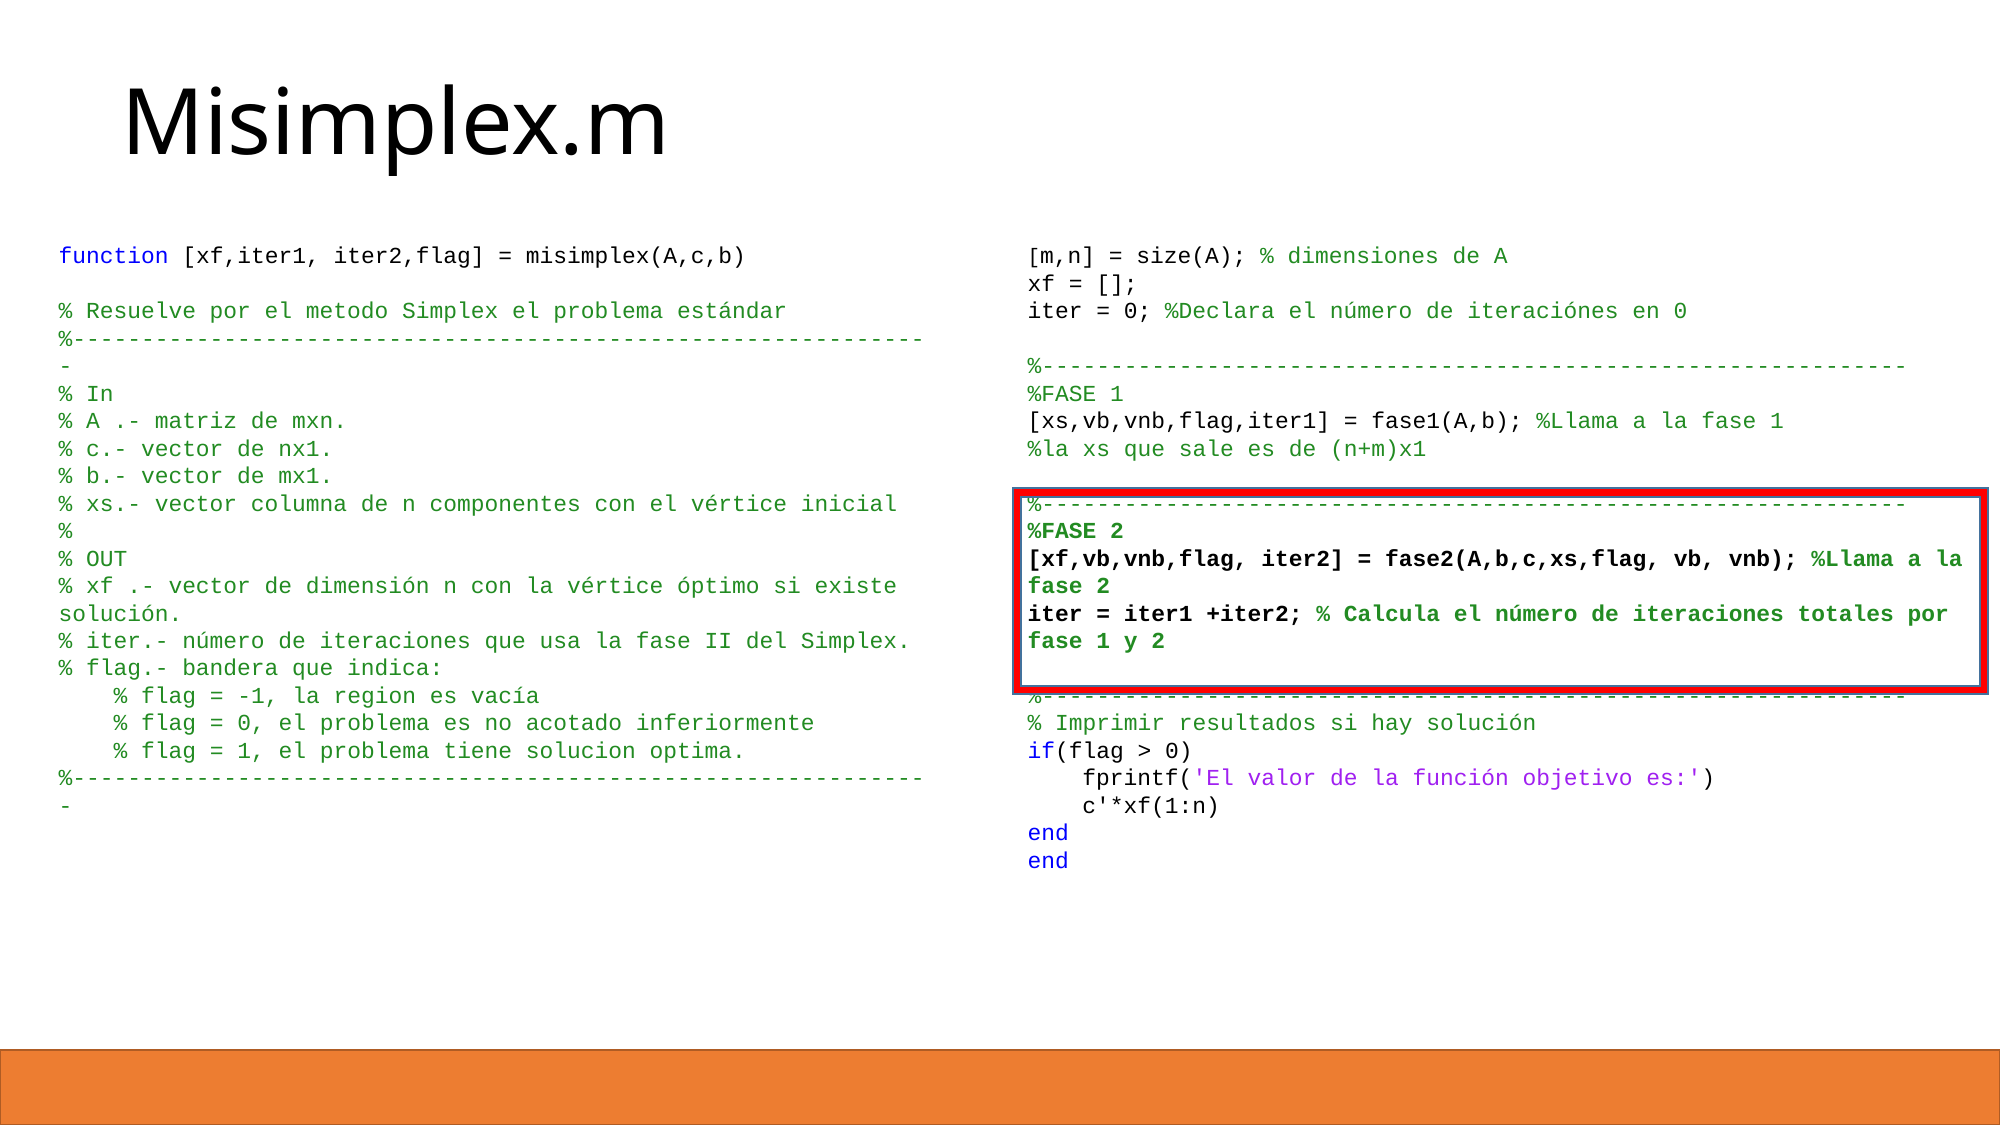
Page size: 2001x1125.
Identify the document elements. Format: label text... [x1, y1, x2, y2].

text_box function [xf,iter1, iter2,flag] = misimplex(A,c,b) % Resuelve por el metodo Simplex el problema estándar %--------------------------------------------------------------- % In % A .- matriz de mxn. % c.- vector de nx1. % b.- vector de mx1. % xs.- vector columna de n componentes con el vértice inicial % % OUT % xf .- vector de dimensión n con la vértice óptimo si existe solución. % iter.- número de iteraciones que usa la fase II del Simplex. % flag.- bandera que indica: % flag = -1, la region es vacía % flag = 0, el problema es no acotado inferiormente % flag = 1, el problema tiene solucion optima. %--------------------------------------------------------------- [43, 233, 951, 853]
slide_number 4 [1412, 1042, 1863, 1103]
text_box [m,n] = size(A); % dimensiones de A xf = []; iter = 0; %Declara el número de iteraciónes en 0 %--------------------------------------------------------------- %FASE 1 [xs,vb,vnb,flag,iter1] = fase1(A,b); %Llama a la fase 1 %la xs que sale es de (n+m)x1 %--------------------------------------------------------------- %FASE 2 [xf,vb,vnb,flag, iter2] = fase2(A,b,c,xs,flag, vb, vnb); %Llama a la fase 2 iter = iter1 +iter2; % Calcula el número de iteraciones totales por fase 1 y 2 %--------------------------------------------------------------- % Imprimir resultados si hay solución if(flag > 0) fprintf('El valor de la función objetivo es:') c'*xf(1:n) end end [1012, 233, 1989, 487]
text_box [0, 1049, 2000, 1125]
title Misimplex.m [106, 16, 1832, 234]
text_box [1012, 487, 1989, 695]
text_box [m,n] = size(A); % dimensiones de A xf = []; iter = 0; %Declara el número de iteraciónes en 0 %--------------------------------------------------------------- %FASE 1 [xs,vb,vnb,flag,iter1] = fase1(A,b); %Llama a la fase 1 %la xs que sale es de (n+m)x1 %--------------------------------------------------------------- %FASE 2 [xf,vb,vnb,flag, iter2] = fase2(A,b,c,xs,flag, vb, vnb); %Llama a la fase 2 iter = iter1 +iter2; % Calcula el número de iteraciones totales por fase 1 y 2 %--------------------------------------------------------------- % Imprimir resultados si hay solución if(flag > 0) fprintf('El valor de la función objetivo es:') c'*xf(1:n) end end [1012, 695, 1989, 926]
text_box [m,n] = size(A); % dimensiones de A xf = []; iter = 0; %Declara el número de iteraciónes en 0 %--------------------------------------------------------------- %FASE 1 [xs,vb,vnb,flag,iter1] = fase1(A,b); %Llama a la fase 1 %la xs que sale es de (n+m)x1 %--------------------------------------------------------------- %FASE 2 [xf,vb,vnb,flag, iter2] = fase2(A,b,c,xs,flag, vb, vnb); %Llama a la fase 2 iter = iter1 +iter2; % Calcula el número de iteraciones totales por fase 1 y 2 %--------------------------------------------------------------- % Imprimir resultados si hay solución if(flag > 0) fprintf('El valor de la función objetivo es:') c'*xf(1:n) end end [1022, 498, 1979, 685]
